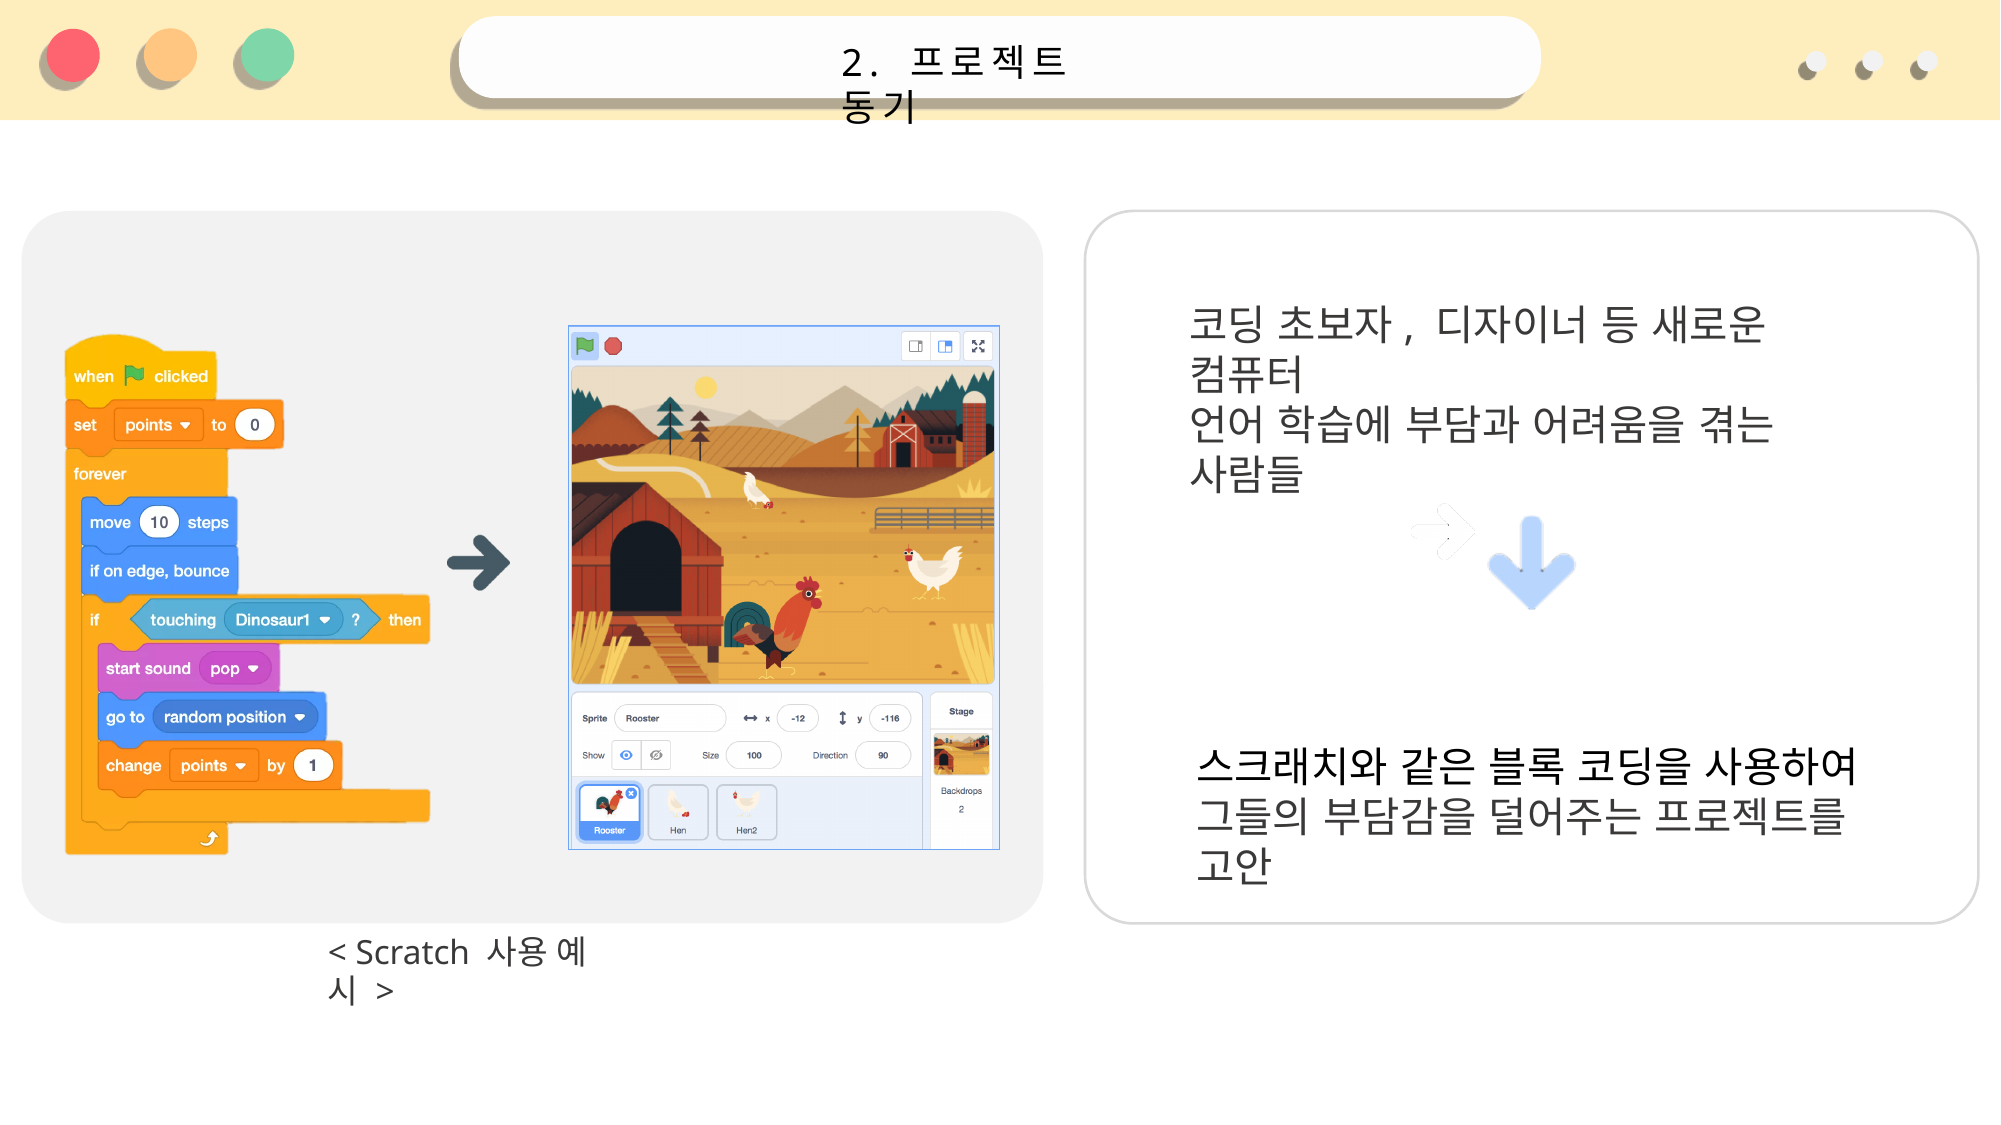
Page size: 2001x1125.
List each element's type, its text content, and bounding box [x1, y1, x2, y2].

picture [568, 325, 1000, 850]
text_box [1861, 49, 1885, 73]
picture [1411, 500, 1475, 563]
picture [47, 306, 510, 883]
text_box 코딩 초보자, 디자이너 등 새로운 컴퓨터 언어 학습에 부담과 어려움을 겪는 사람들 [1174, 291, 1889, 507]
text_box [457, 15, 1542, 100]
text_box [20, 209, 1045, 925]
text_box [240, 27, 296, 83]
text_box [1916, 49, 1939, 73]
text_box 2. 프로젝트 동기 [826, 31, 1174, 136]
text_box [142, 27, 199, 83]
text_box [1083, 209, 1980, 925]
text_box 스크래치와 같은 블록 코딩을 사용하여 그들의 부담감을 덜어주는 프로젝트를 고안 [1181, 733, 1898, 898]
picture [1484, 514, 1579, 611]
text_box [45, 27, 101, 83]
text_box [0, 0, 2000, 121]
text_box < Scratch 사용 예시 > [313, 923, 655, 1018]
text_box [1804, 49, 1828, 73]
